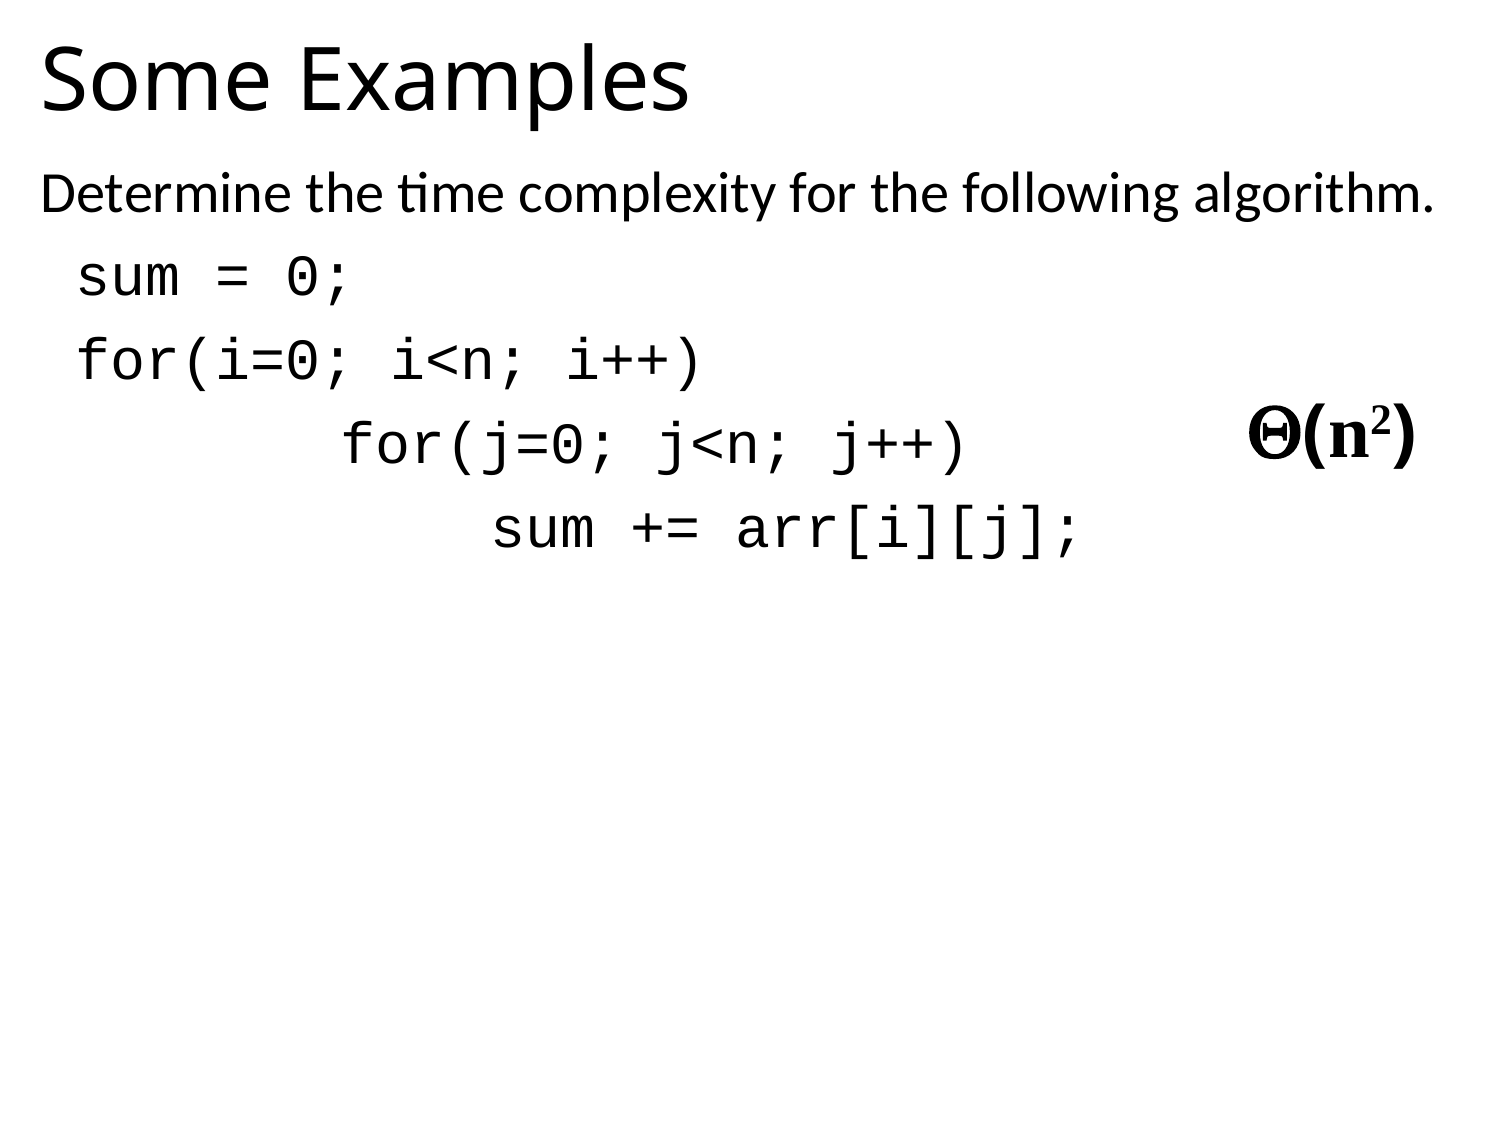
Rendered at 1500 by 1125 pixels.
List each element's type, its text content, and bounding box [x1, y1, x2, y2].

title Some Examples [25, 26, 1469, 138]
list Determine the time complexity for the following algorithm. sum = 0; for(i=0; i<n; i++) for(j=0; j<n; j++) sum += arr[i][j]; [25, 154, 1469, 1014]
text_box (n2) [1232, 374, 1432, 480]
